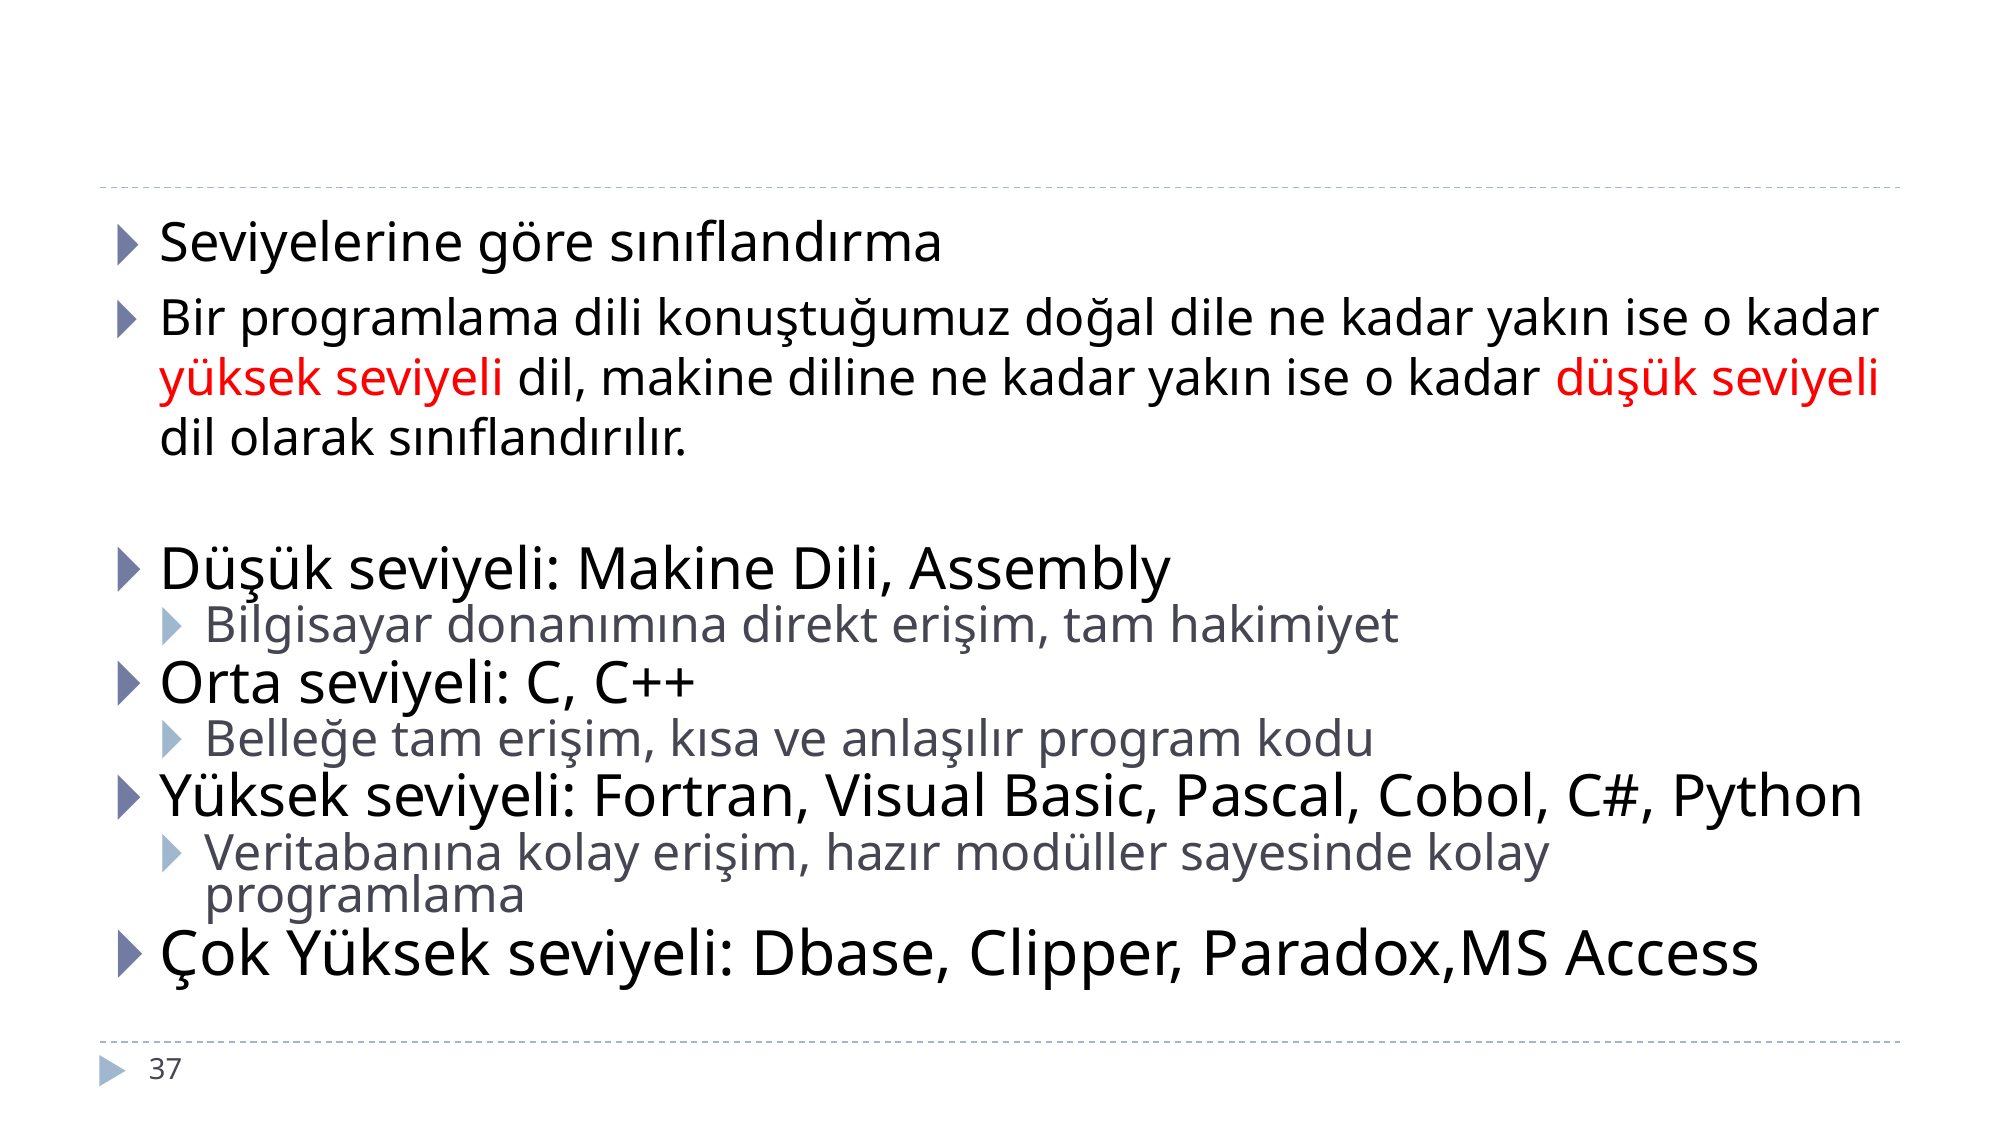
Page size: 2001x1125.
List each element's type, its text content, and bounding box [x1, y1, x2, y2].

list Seviyelerine göre sınıflandırma Bir programlama dili konuştuğumuz doğal dile ne kadar yakın ise o kadar yüksek seviyeli dil, makine diline ne kadar yakın ise o kadar düşük seviyeli dil olarak sınıflandırılır. Düşük seviyeli: Makine Dili, Assembly Bilgisayar donanımına direkt erişim, tam hakimiyet Orta seviyeli: C, C++ Belleğe tam erişim, kısa ve anlaşılır program kodu Yüksek seviyeli: Fortran, Visual Basic, Pascal, Cobol, C#, Python Veritabanına kolay erişim, hazır modüller sayesinde kolay programlama Çok Yüksek seviyeli: Dbase, Clipper, Paradox,MS Access [99, 200, 1900, 1010]
slide_number ‹#› [133, 1042, 568, 1103]
